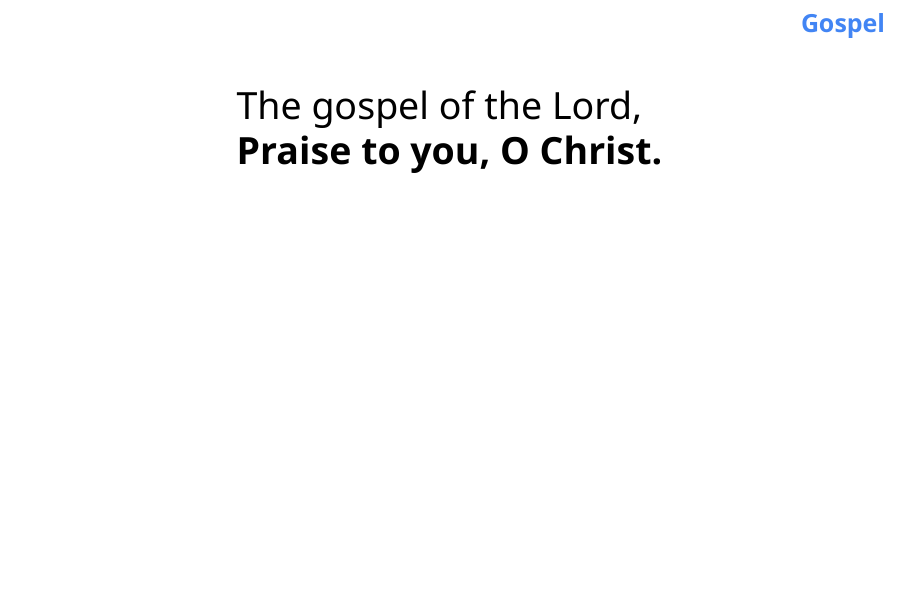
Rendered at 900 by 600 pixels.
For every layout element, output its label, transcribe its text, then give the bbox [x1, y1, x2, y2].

text_box Gospel [0, 0, 900, 45]
text_box The gospel of the Lord, Praise to you, O Christ. [221, 74, 678, 180]
